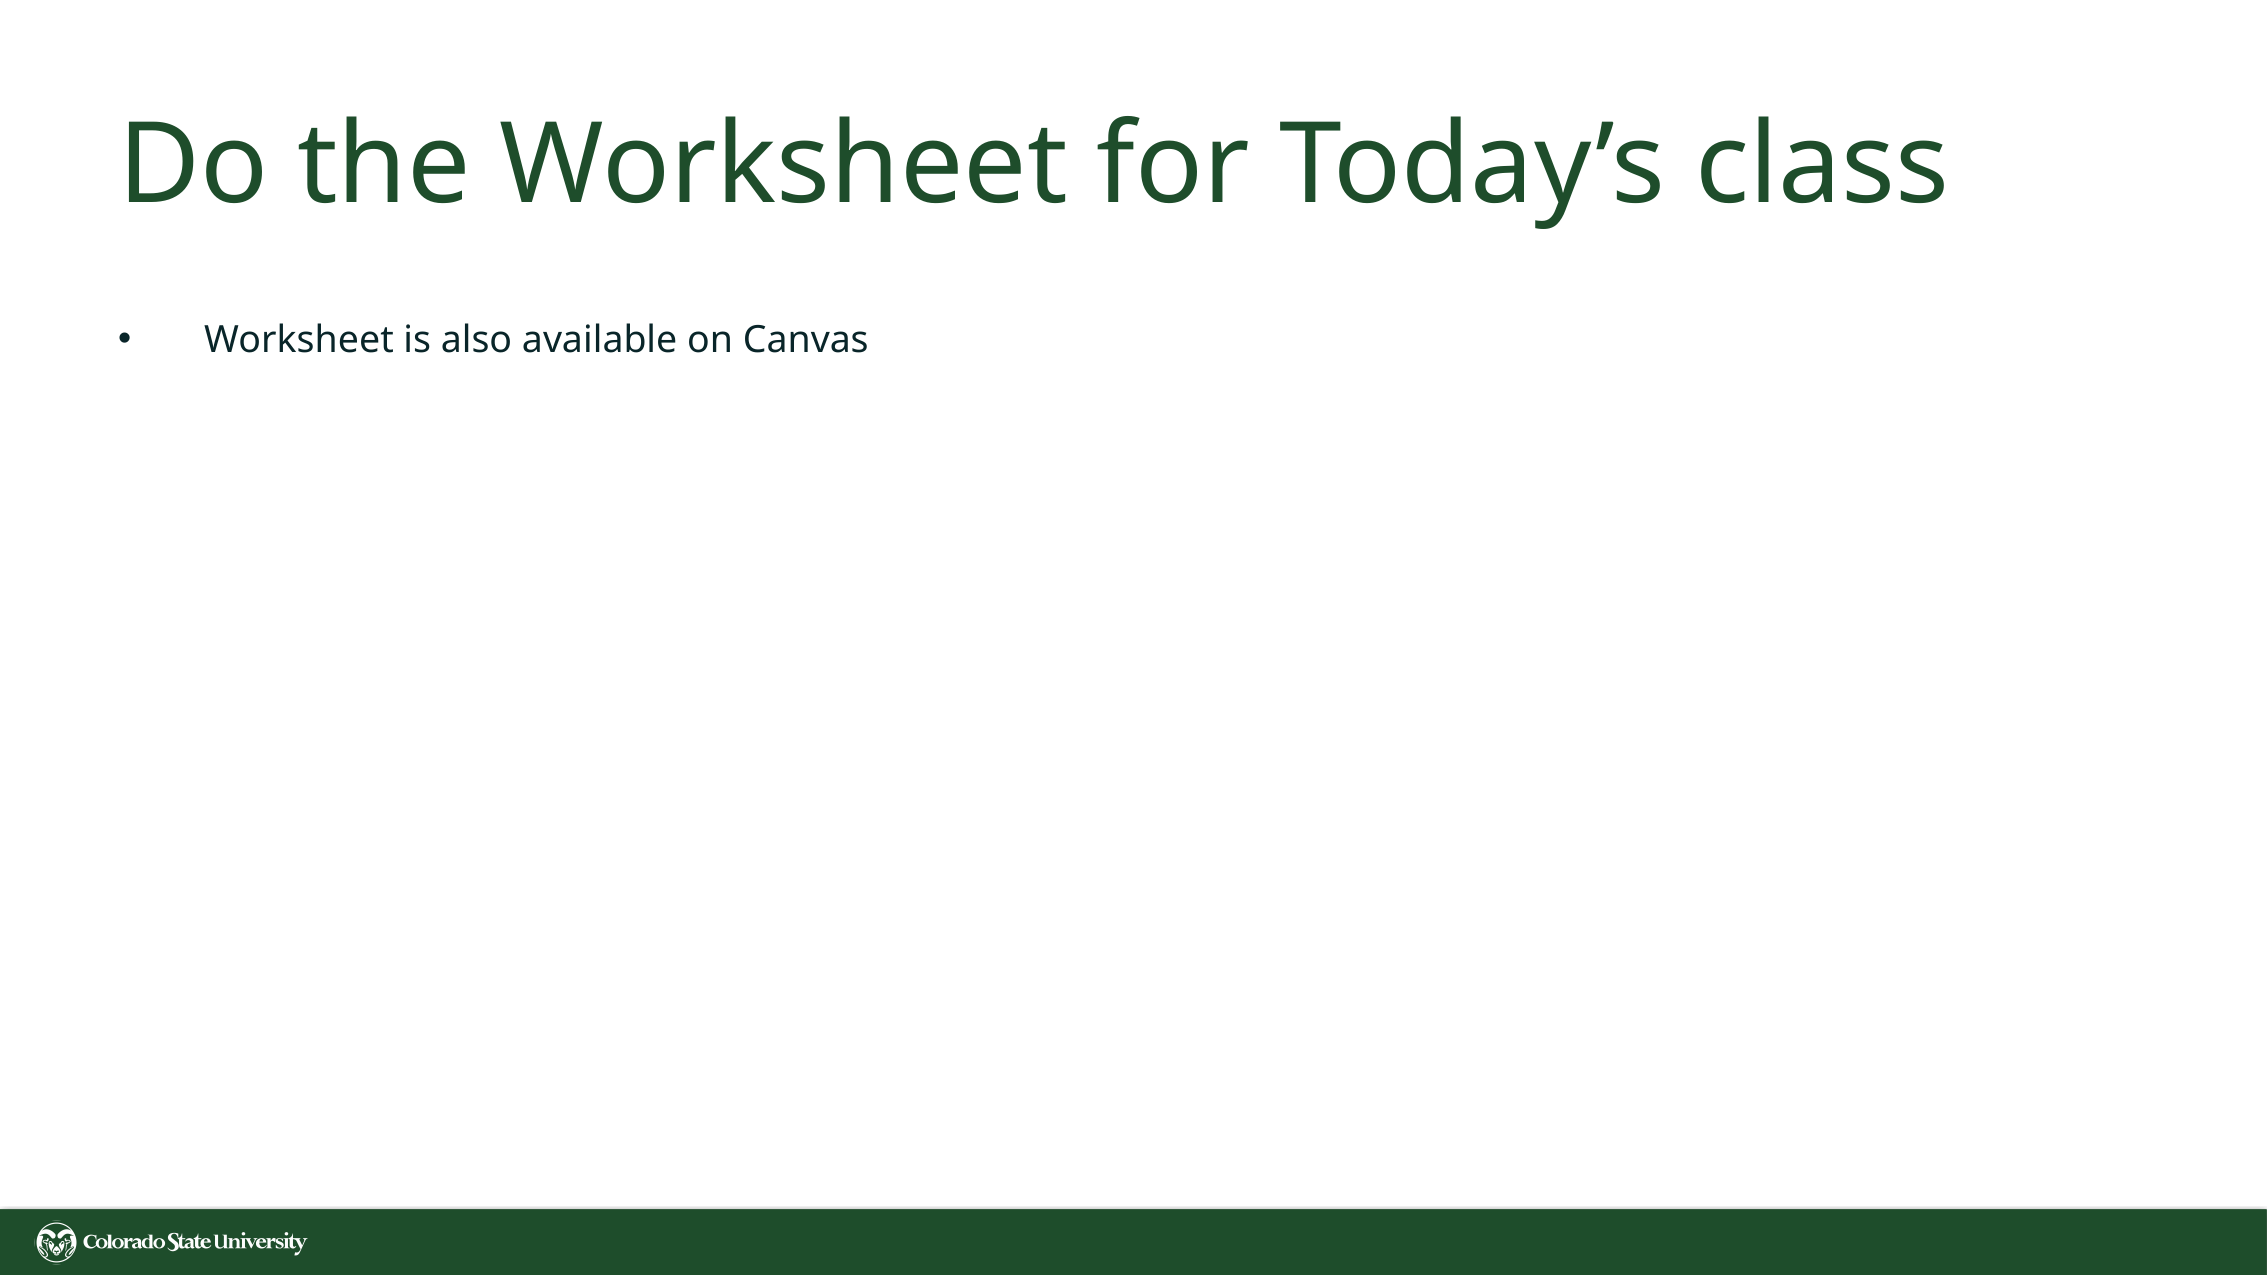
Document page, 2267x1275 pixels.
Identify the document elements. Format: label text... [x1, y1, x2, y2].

list Worksheet is also available on Canvas [103, 291, 2164, 371]
title Do the Worksheet for Today’s class [103, 73, 2164, 241]
picture [24, 1209, 319, 1275]
